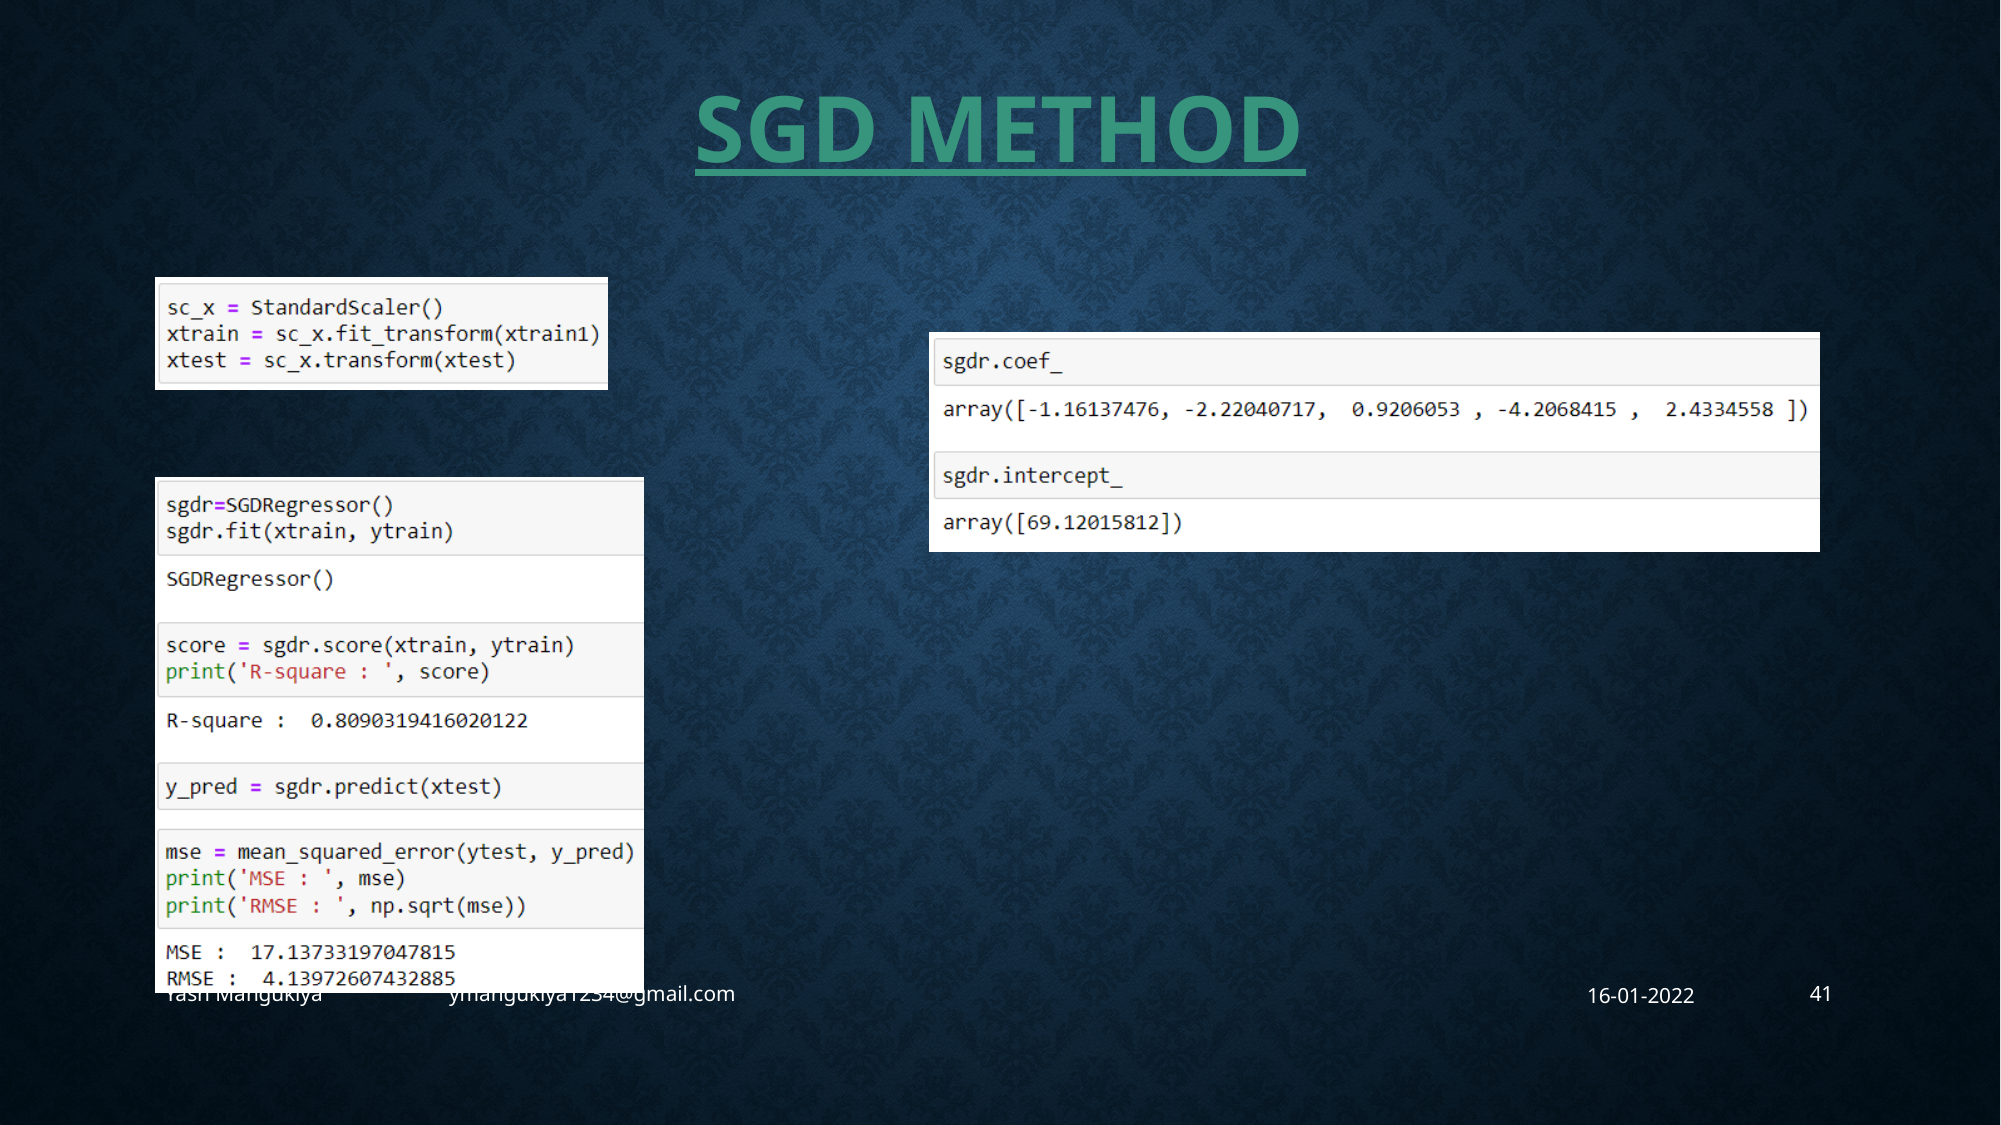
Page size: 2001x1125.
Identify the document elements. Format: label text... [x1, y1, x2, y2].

footer Yash Mangukiya ymangukiya1234@gmail.com [149, 965, 1245, 1025]
picture [155, 276, 608, 391]
title SGD Method [150, 23, 1850, 242]
picture [928, 332, 1821, 552]
picture [155, 477, 644, 994]
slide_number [1259, 965, 1710, 1025]
slide_number 41 [1724, 965, 1849, 1025]
